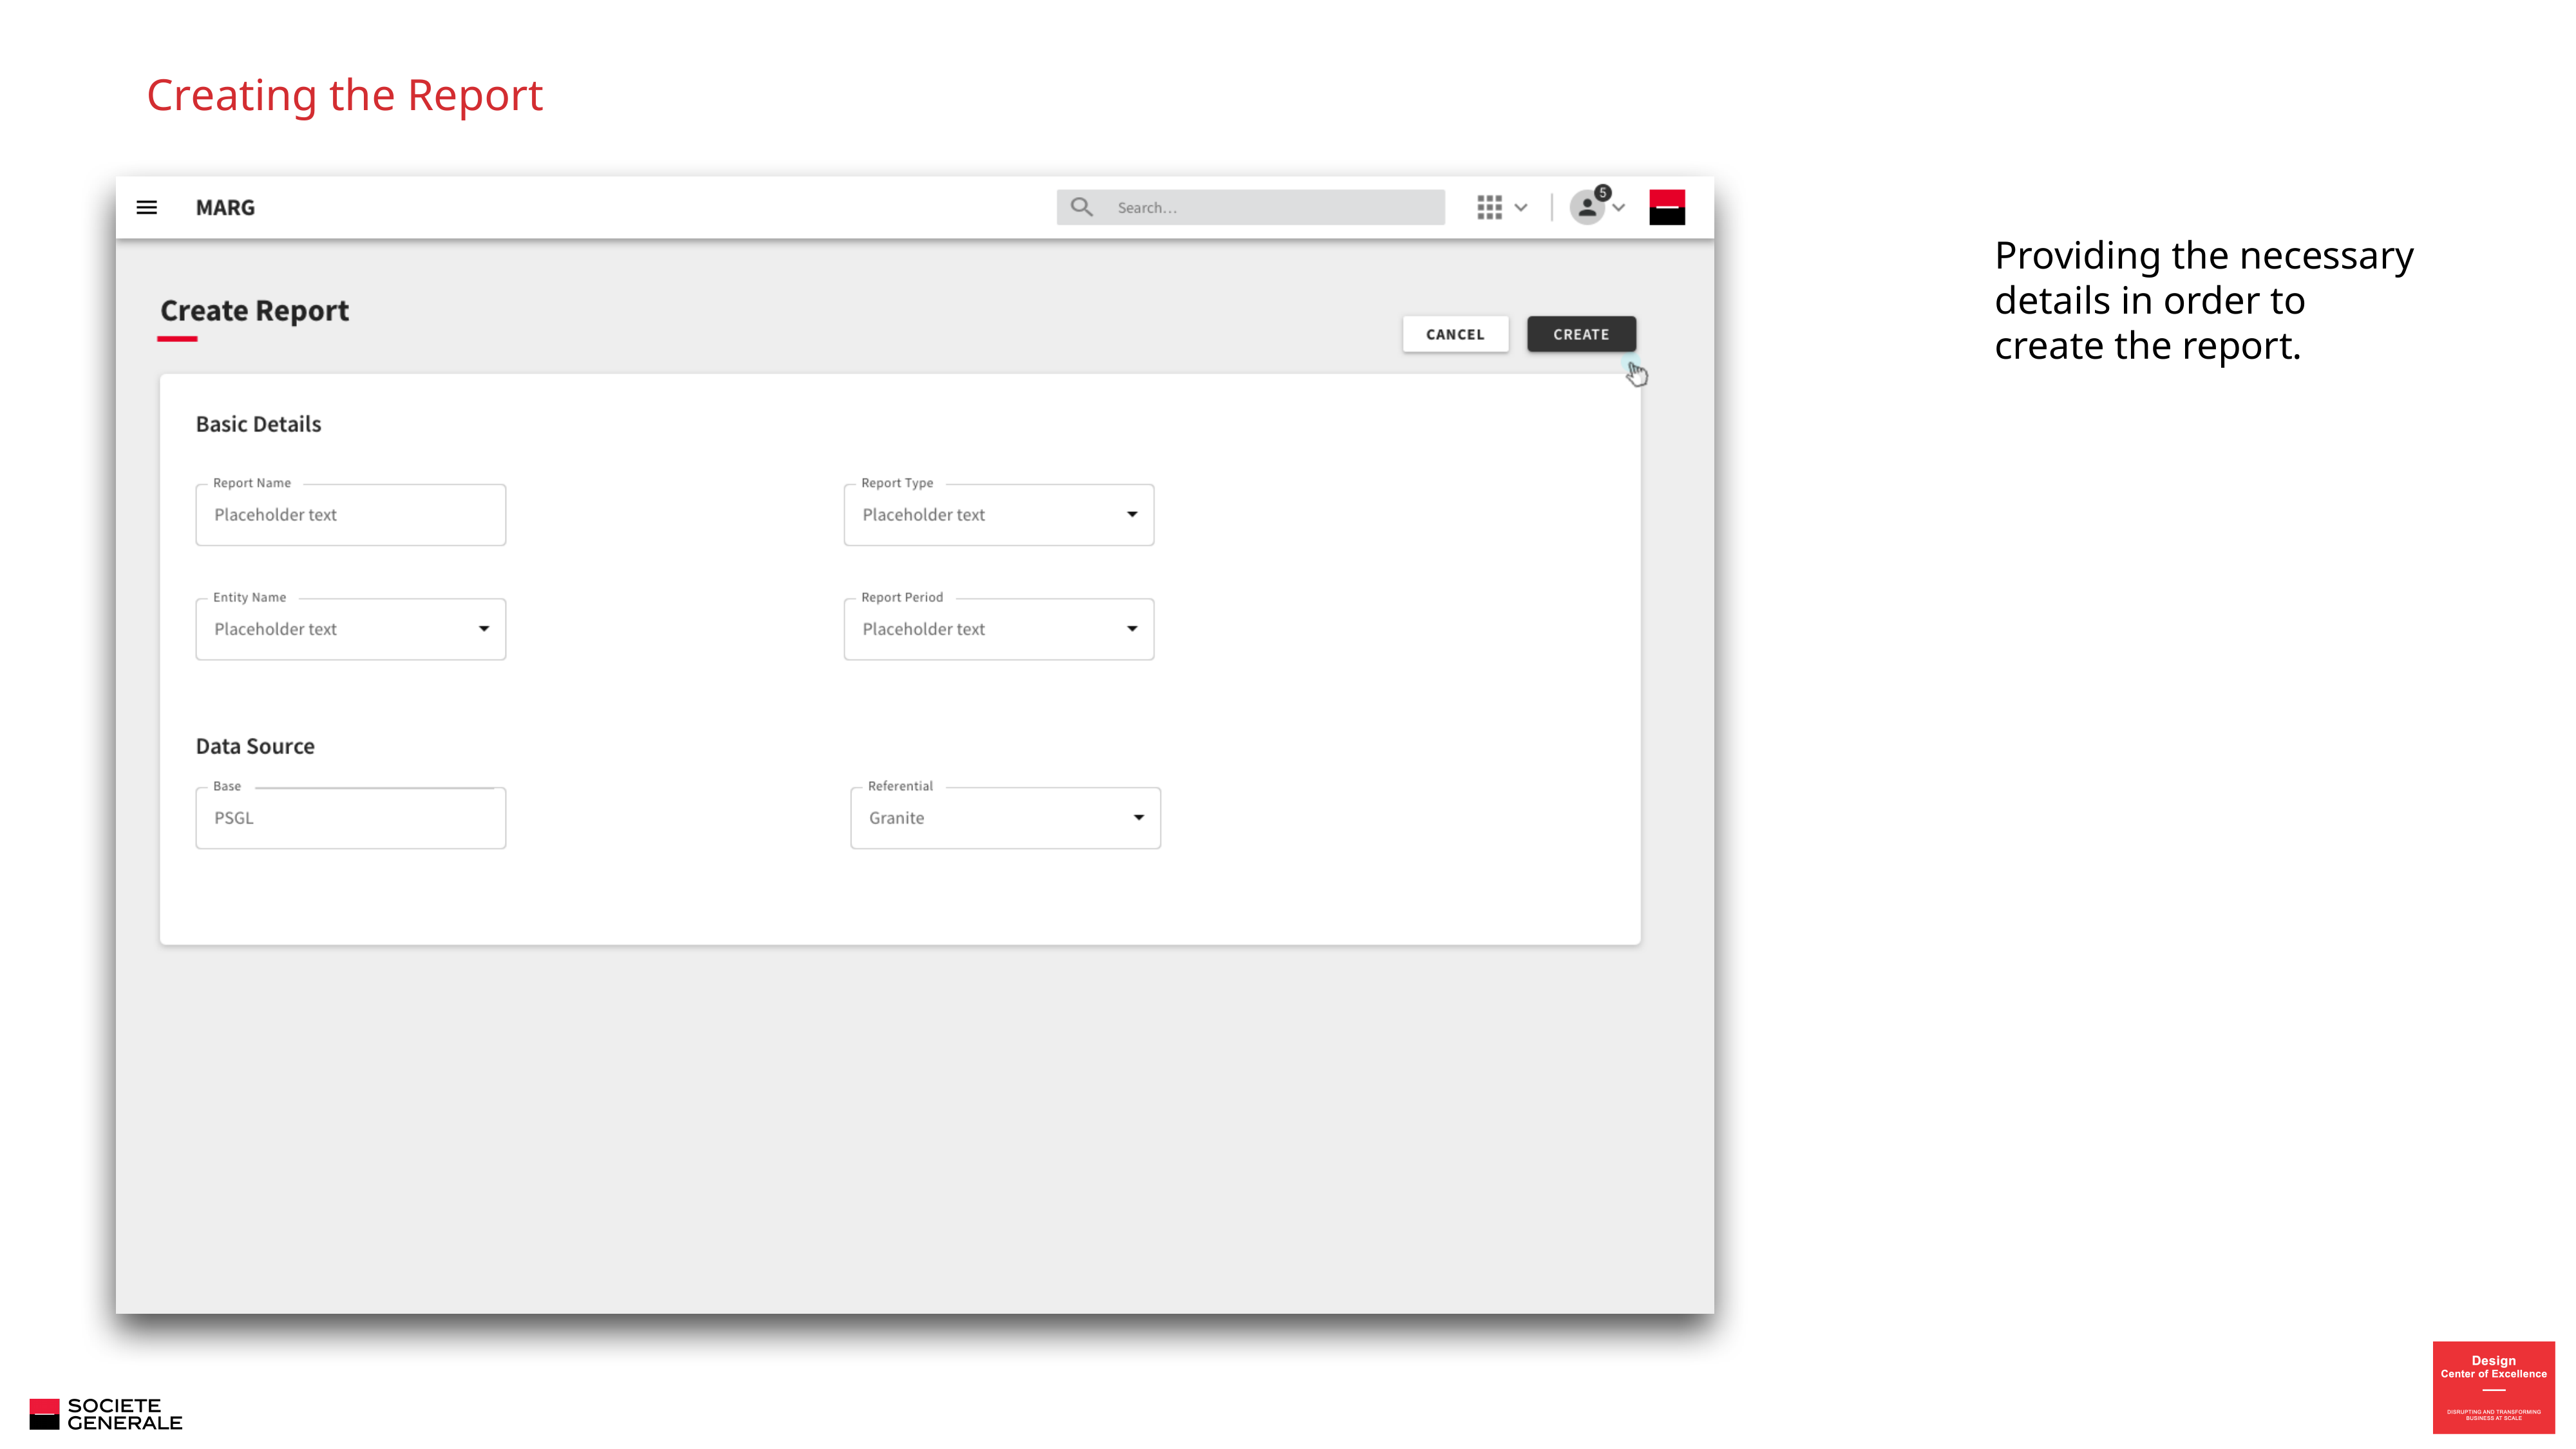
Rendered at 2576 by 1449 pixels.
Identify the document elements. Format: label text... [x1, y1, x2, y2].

picture [2433, 1341, 2556, 1435]
text_box Providing the necessary details in order to create the report. [1987, 223, 2428, 374]
picture [30, 1399, 182, 1430]
text_box Creating the Report [139, 60, 552, 127]
picture [115, 176, 1714, 1314]
